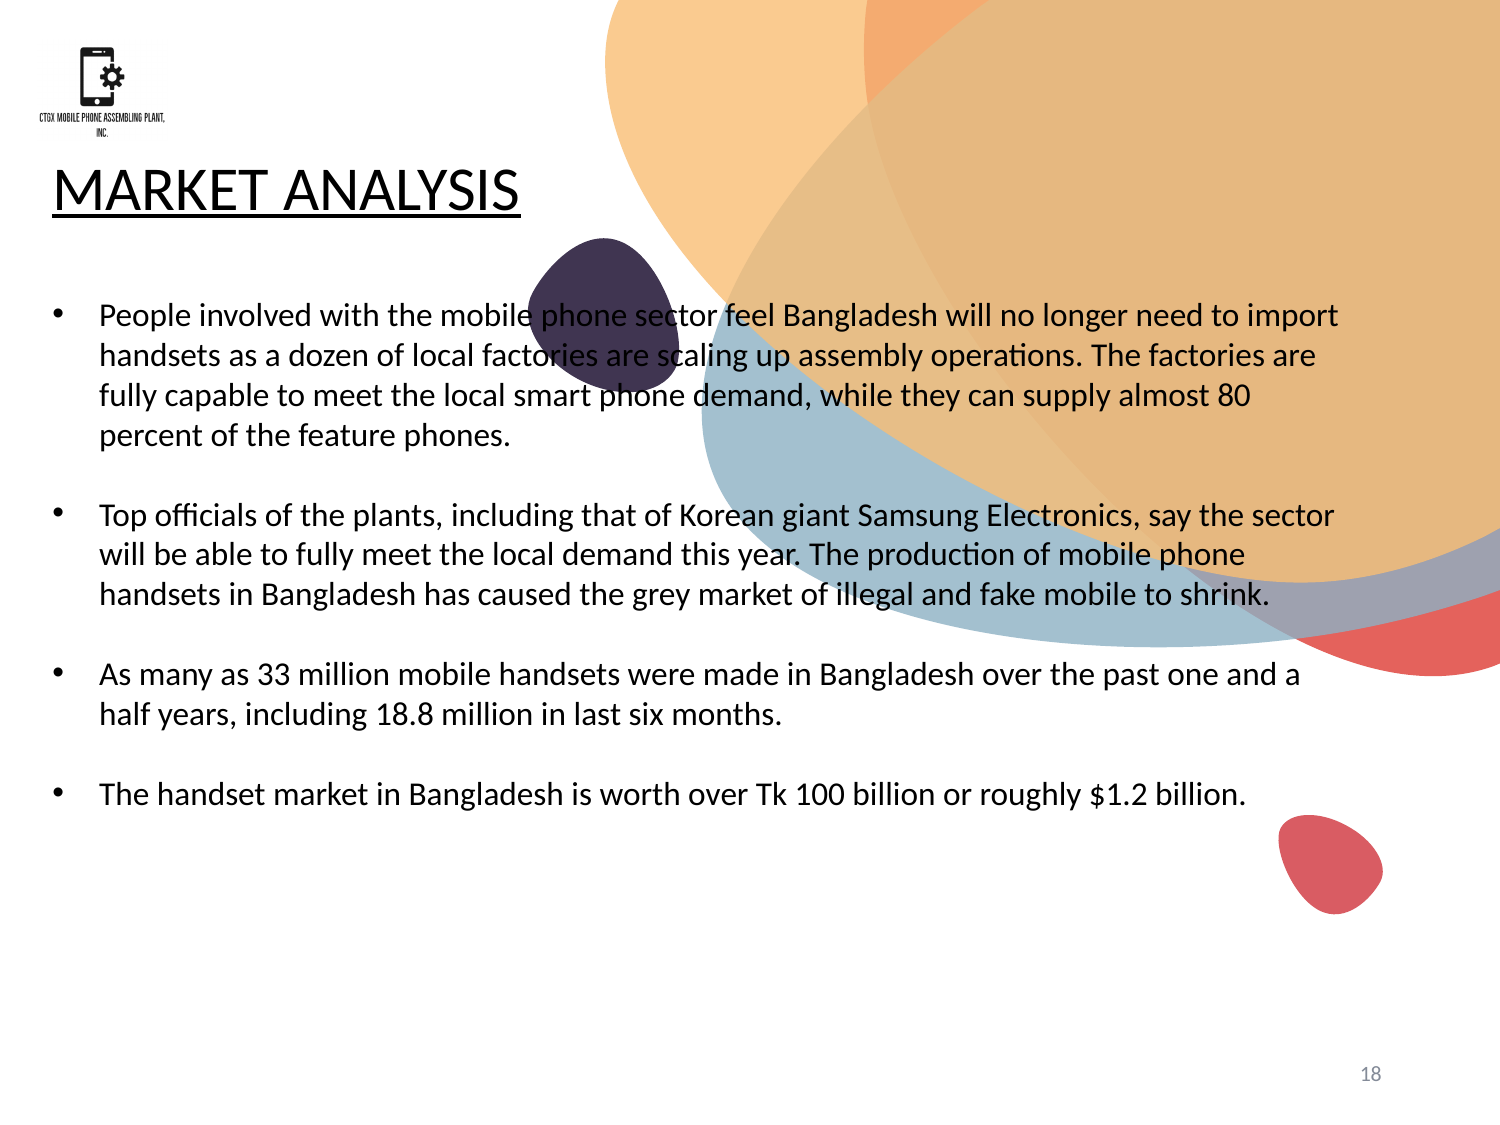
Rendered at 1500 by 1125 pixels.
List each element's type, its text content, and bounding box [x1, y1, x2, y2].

slide_number 18 [1059, 1042, 1397, 1103]
text_box MARKET ANALYSIS [37, 140, 1385, 230]
text_box People involved with the mobile phone sector feel Bangladesh will no longer need to import handsets as a dozen of local factories are scaling up assembly operations. The factories are fully capable to meet the local smart phone demand, while they can supply almost 80 percent of the feature phones. Top officials of the plants, including that of Korean giant Samsung Electronics, say the sector will be able to fully meet the local demand this year. The production of mobile phone handsets in Bangladesh has caused the grey market of illegal and fake mobile to shrink. As many as 33 million mobile handsets were made in Bangladesh over the past one and a half years, including 18.8 million in last six months. The handset market in Bangladesh is worth over Tk 100 billion or roughly $1.2 billion. [37, 240, 1361, 955]
picture [37, 39, 168, 141]
